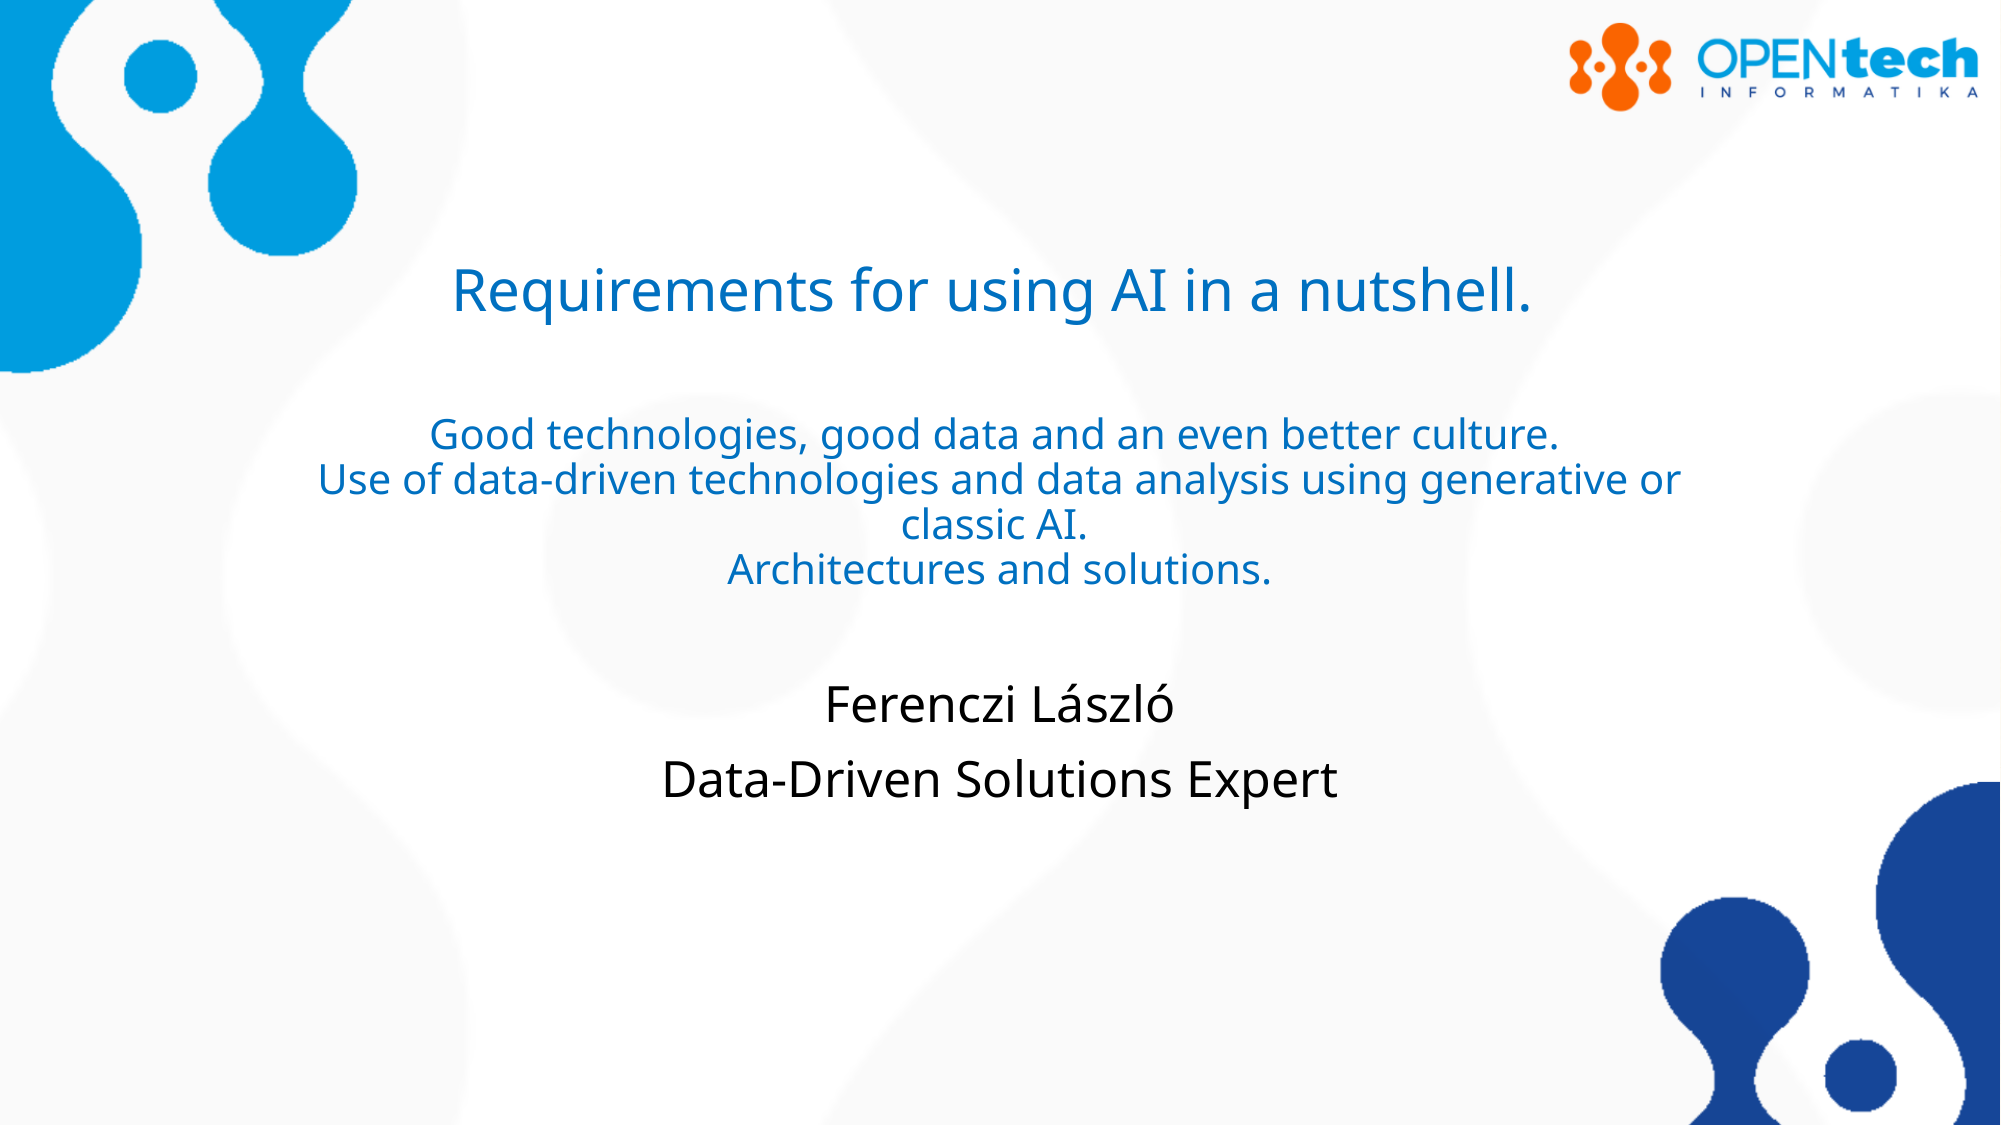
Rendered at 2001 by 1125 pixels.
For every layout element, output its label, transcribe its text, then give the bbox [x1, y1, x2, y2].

subtitle Ferenczi László Data-Driven Solutions Expert [249, 590, 1750, 863]
title Requirements for using AI in a nutshell. Good technologies, good data and an even better culture. Use of data-driven technologies and data analysis using generative or classic AI. Architectures and solutions. [249, 184, 1750, 590]
picture [0, 0, 2001, 1125]
